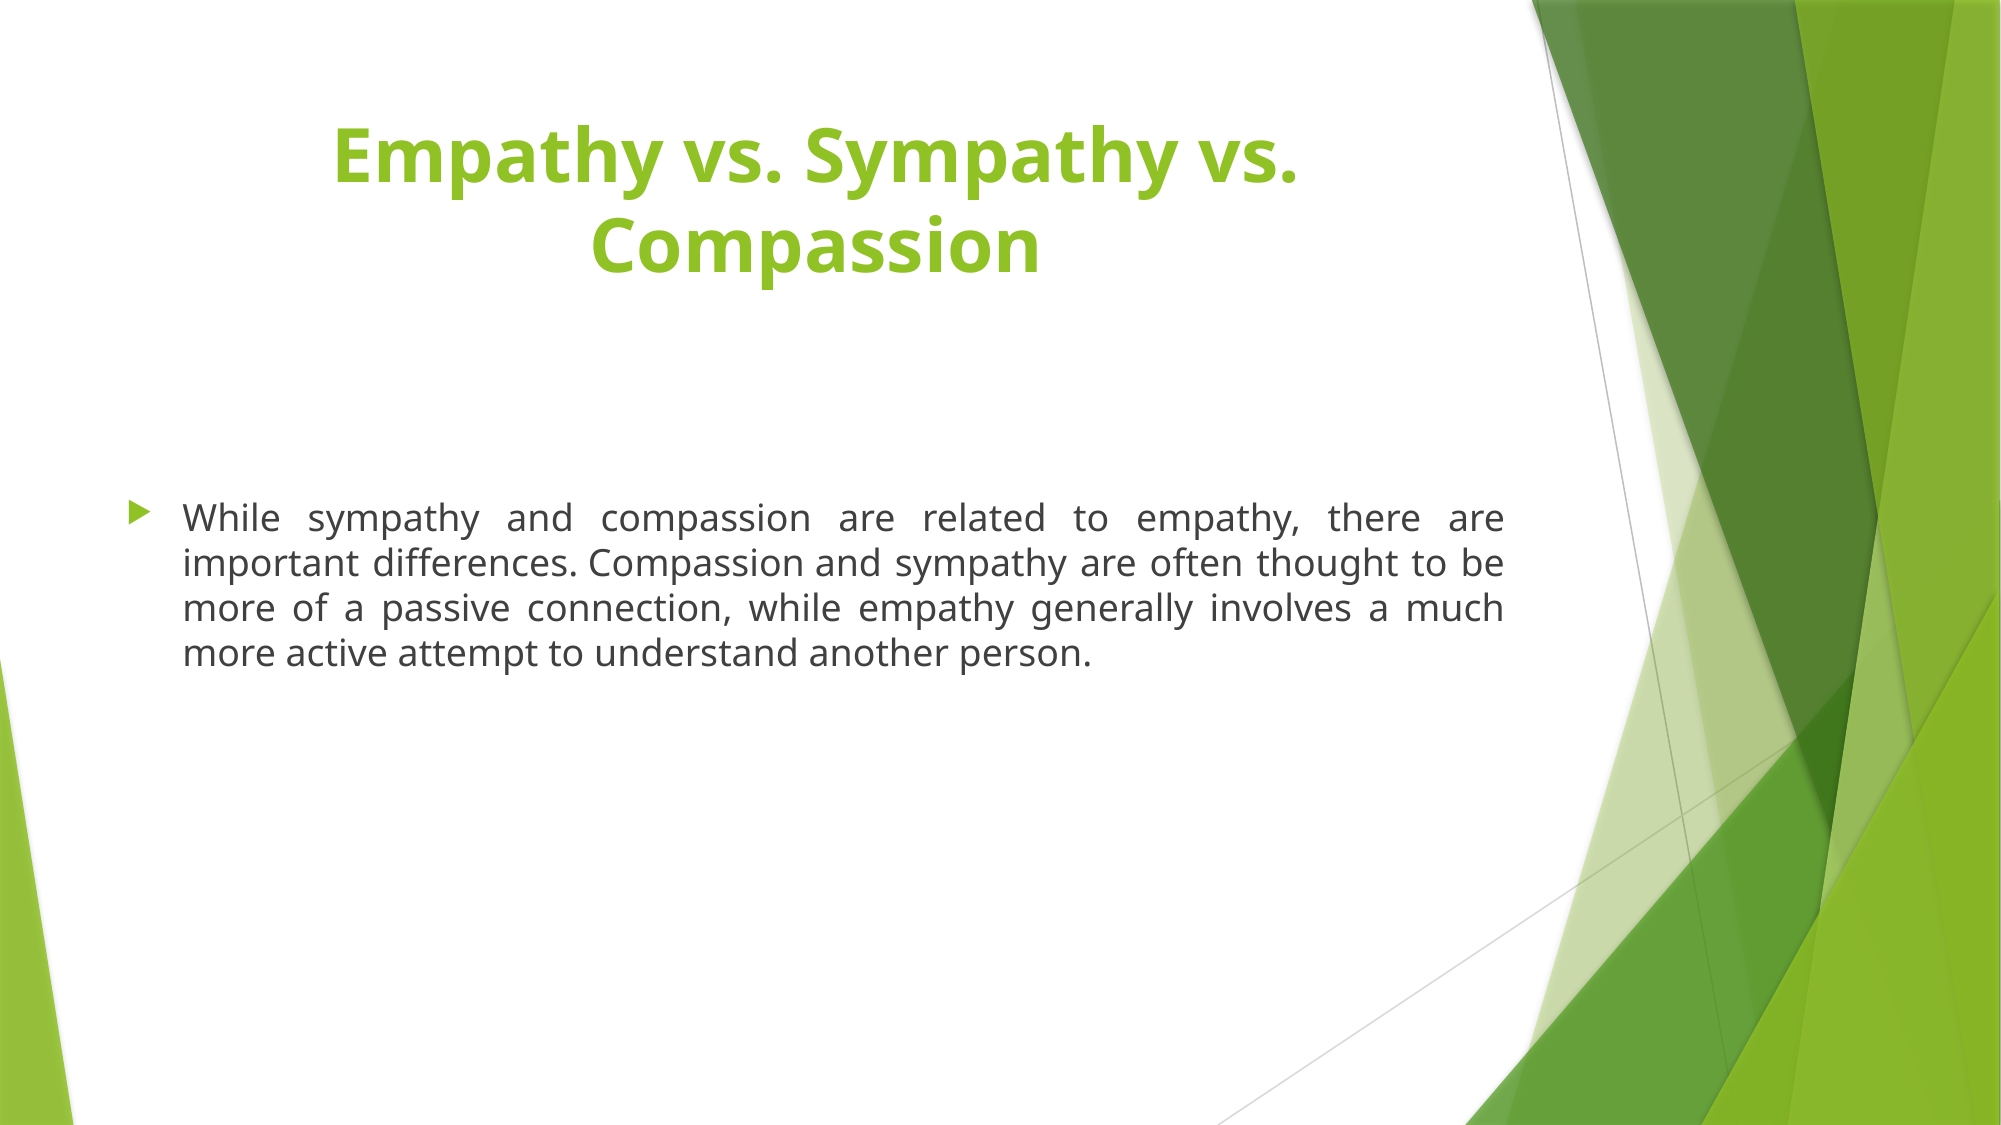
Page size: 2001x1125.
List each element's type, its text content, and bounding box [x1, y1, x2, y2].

title Empathy vs. Sympathy vs. Compassion [111, 99, 1522, 317]
list While sympathy and compassion are related to empathy, there are important differences. Compassion and sympathy are often thought to be more of a passive connection, while empathy generally involves a much more active attempt to understand another person. [111, 354, 1522, 992]
